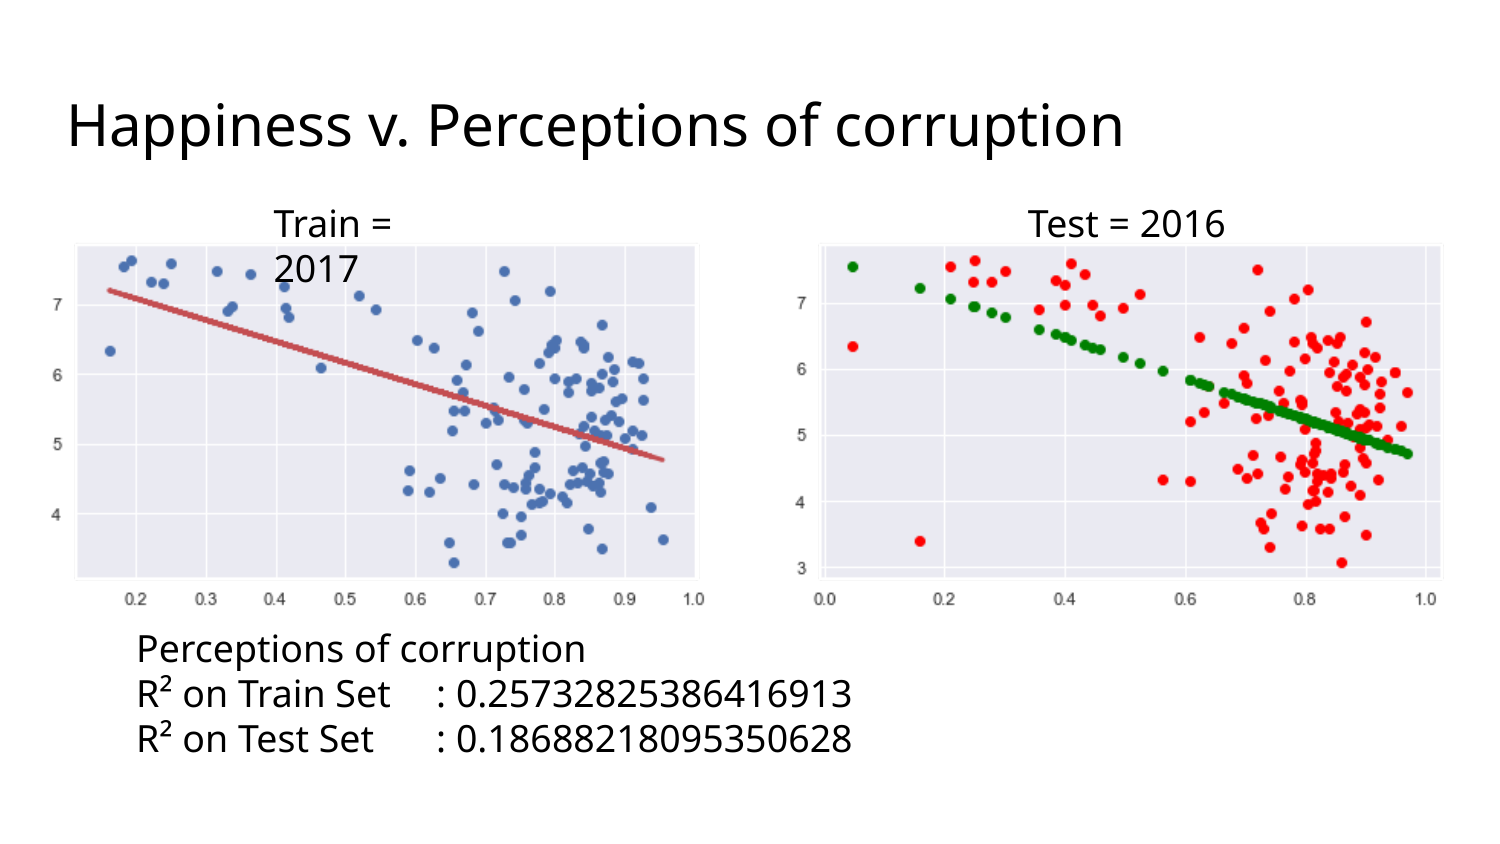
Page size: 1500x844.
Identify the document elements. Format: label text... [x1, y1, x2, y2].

text_box Train = 2017 [258, 184, 501, 223]
title Happiness v. Perceptions of corruption [51, 72, 1449, 167]
picture [40, 225, 1460, 619]
text_box Test = 2016 [1012, 184, 1255, 223]
text_box Perceptions of corruption R² on Train Set : 0.25732825386416913 R² on Test Set : 0.18688218095350628 [121, 627, 1379, 814]
